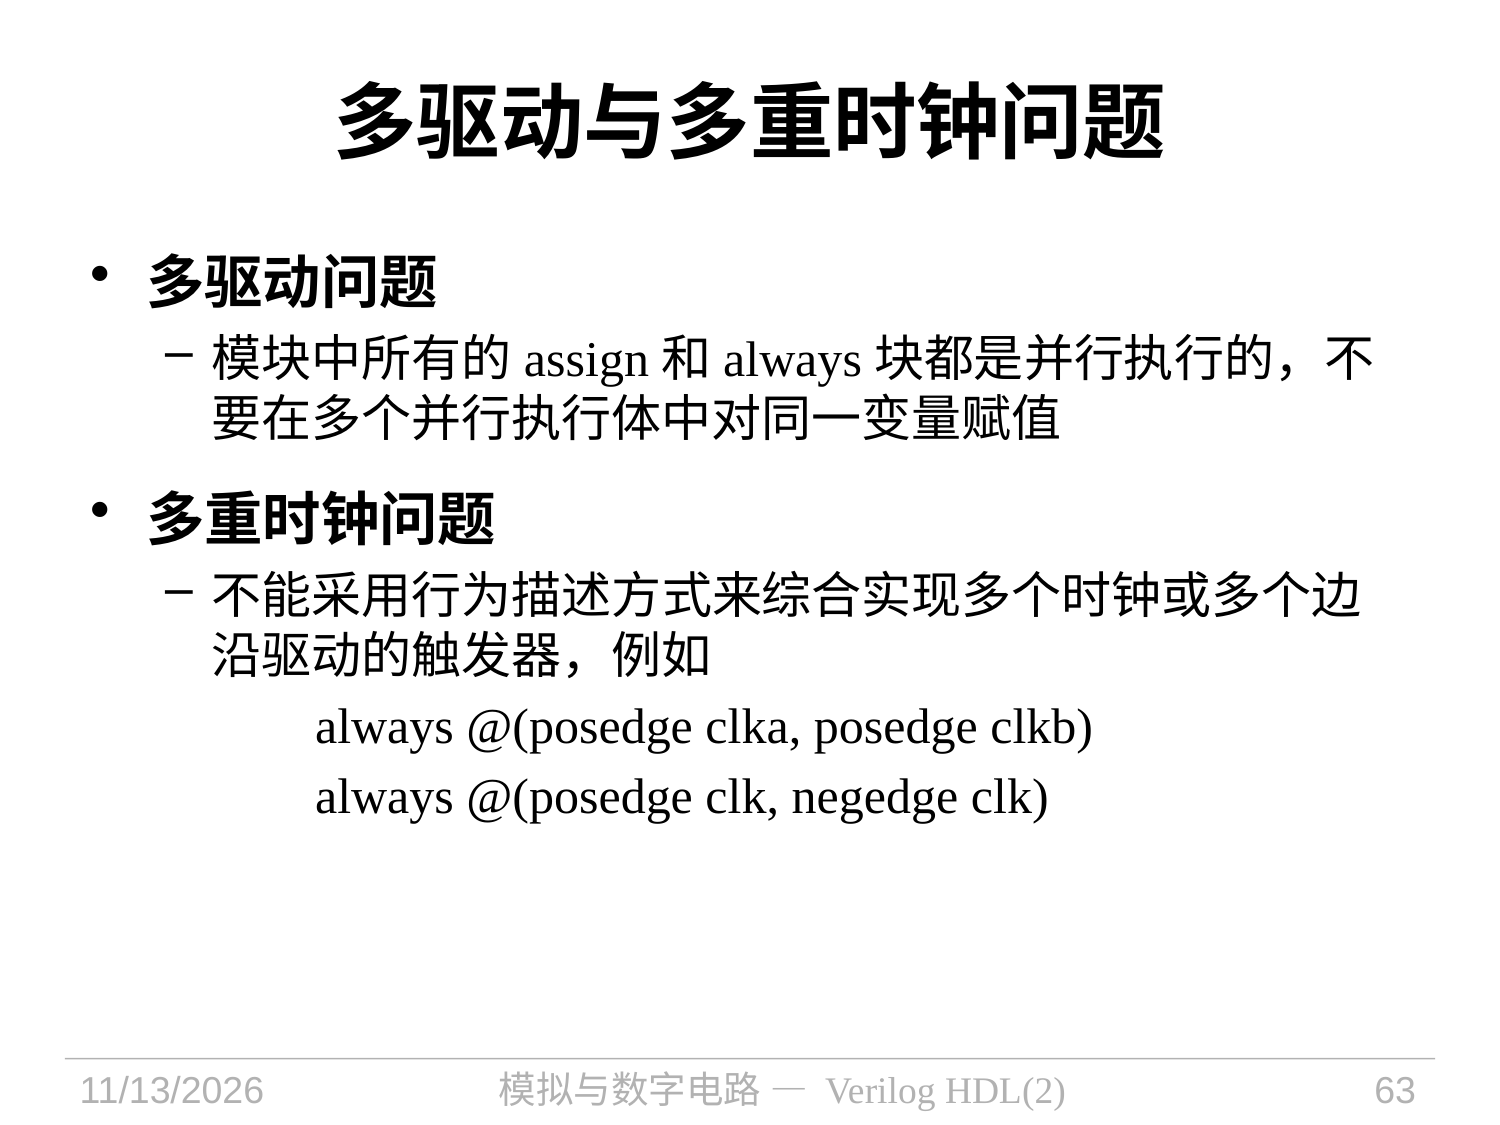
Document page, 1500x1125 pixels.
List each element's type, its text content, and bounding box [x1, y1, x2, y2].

text_box 多驱动与多重时钟问题 [74, 24, 1425, 213]
text_box 模拟与数字电路 — Verilog HDL(2) [360, 1058, 1205, 1125]
text_box 63 [1230, 1058, 1431, 1125]
list 多驱动问题 模块中所有的assign和always块都是并行执行的，不要在多个并行执行体中对同一变量赋值 多重时钟问题 不能采用行为描述方式来综合实现多个时钟或多个边沿驱动的触发器，例如 always @(posedge clka, posedge clkb) always @(posedge clk, negedge clk) [75, 237, 1425, 1047]
text_box 2023/12/22 [64, 1058, 348, 1125]
